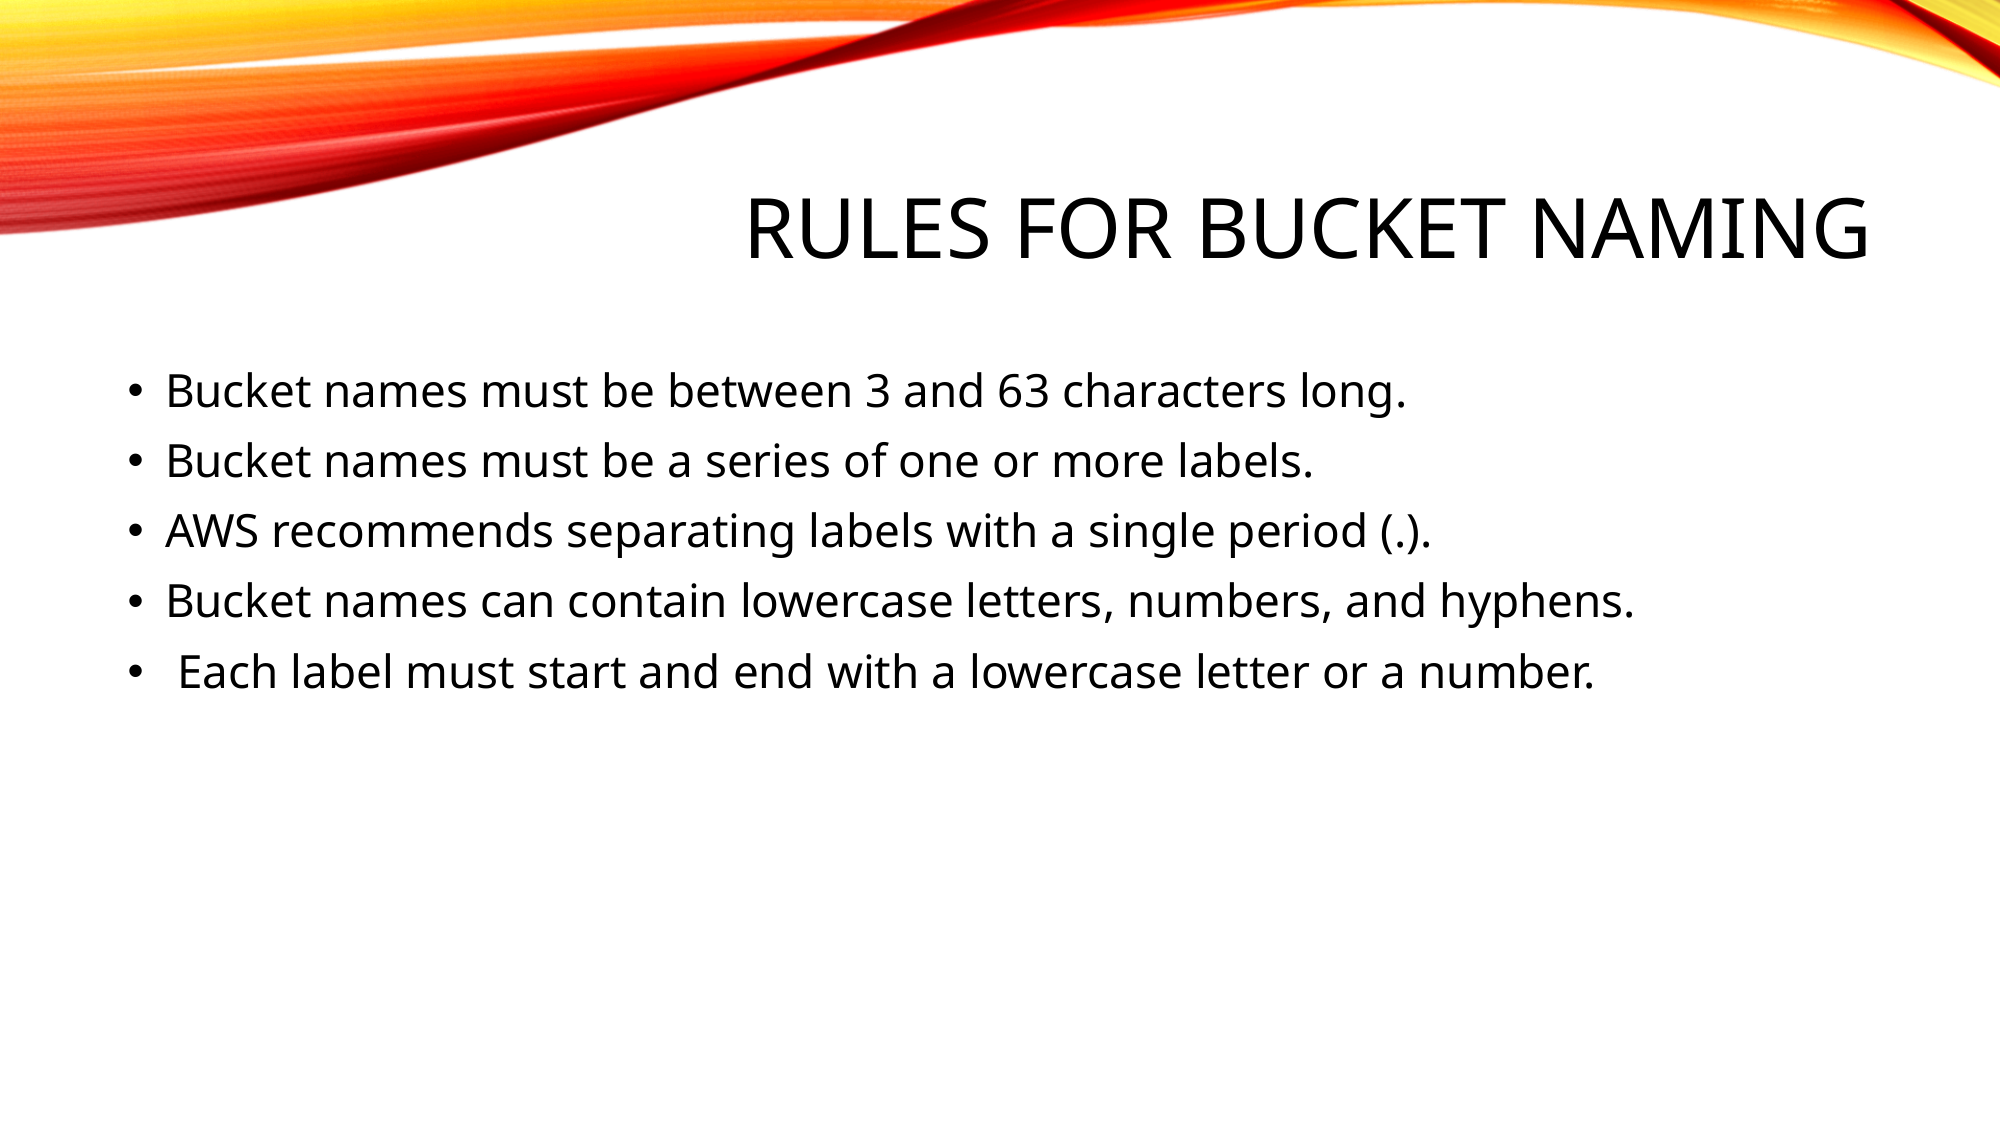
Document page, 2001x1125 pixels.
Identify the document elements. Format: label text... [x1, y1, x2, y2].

picture [0, 0, 2000, 237]
title Rules for Bucket Naming [474, 125, 1888, 338]
list Bucket names must be between 3 and 63 characters long. Bucket names must be a series of one or more labels. AWS recommends separating labels with a single period (.). Bucket names can contain lowercase letters, numbers, and hyphens. Each label must start and end with a lowercase letter or a number. [112, 360, 1888, 1021]
